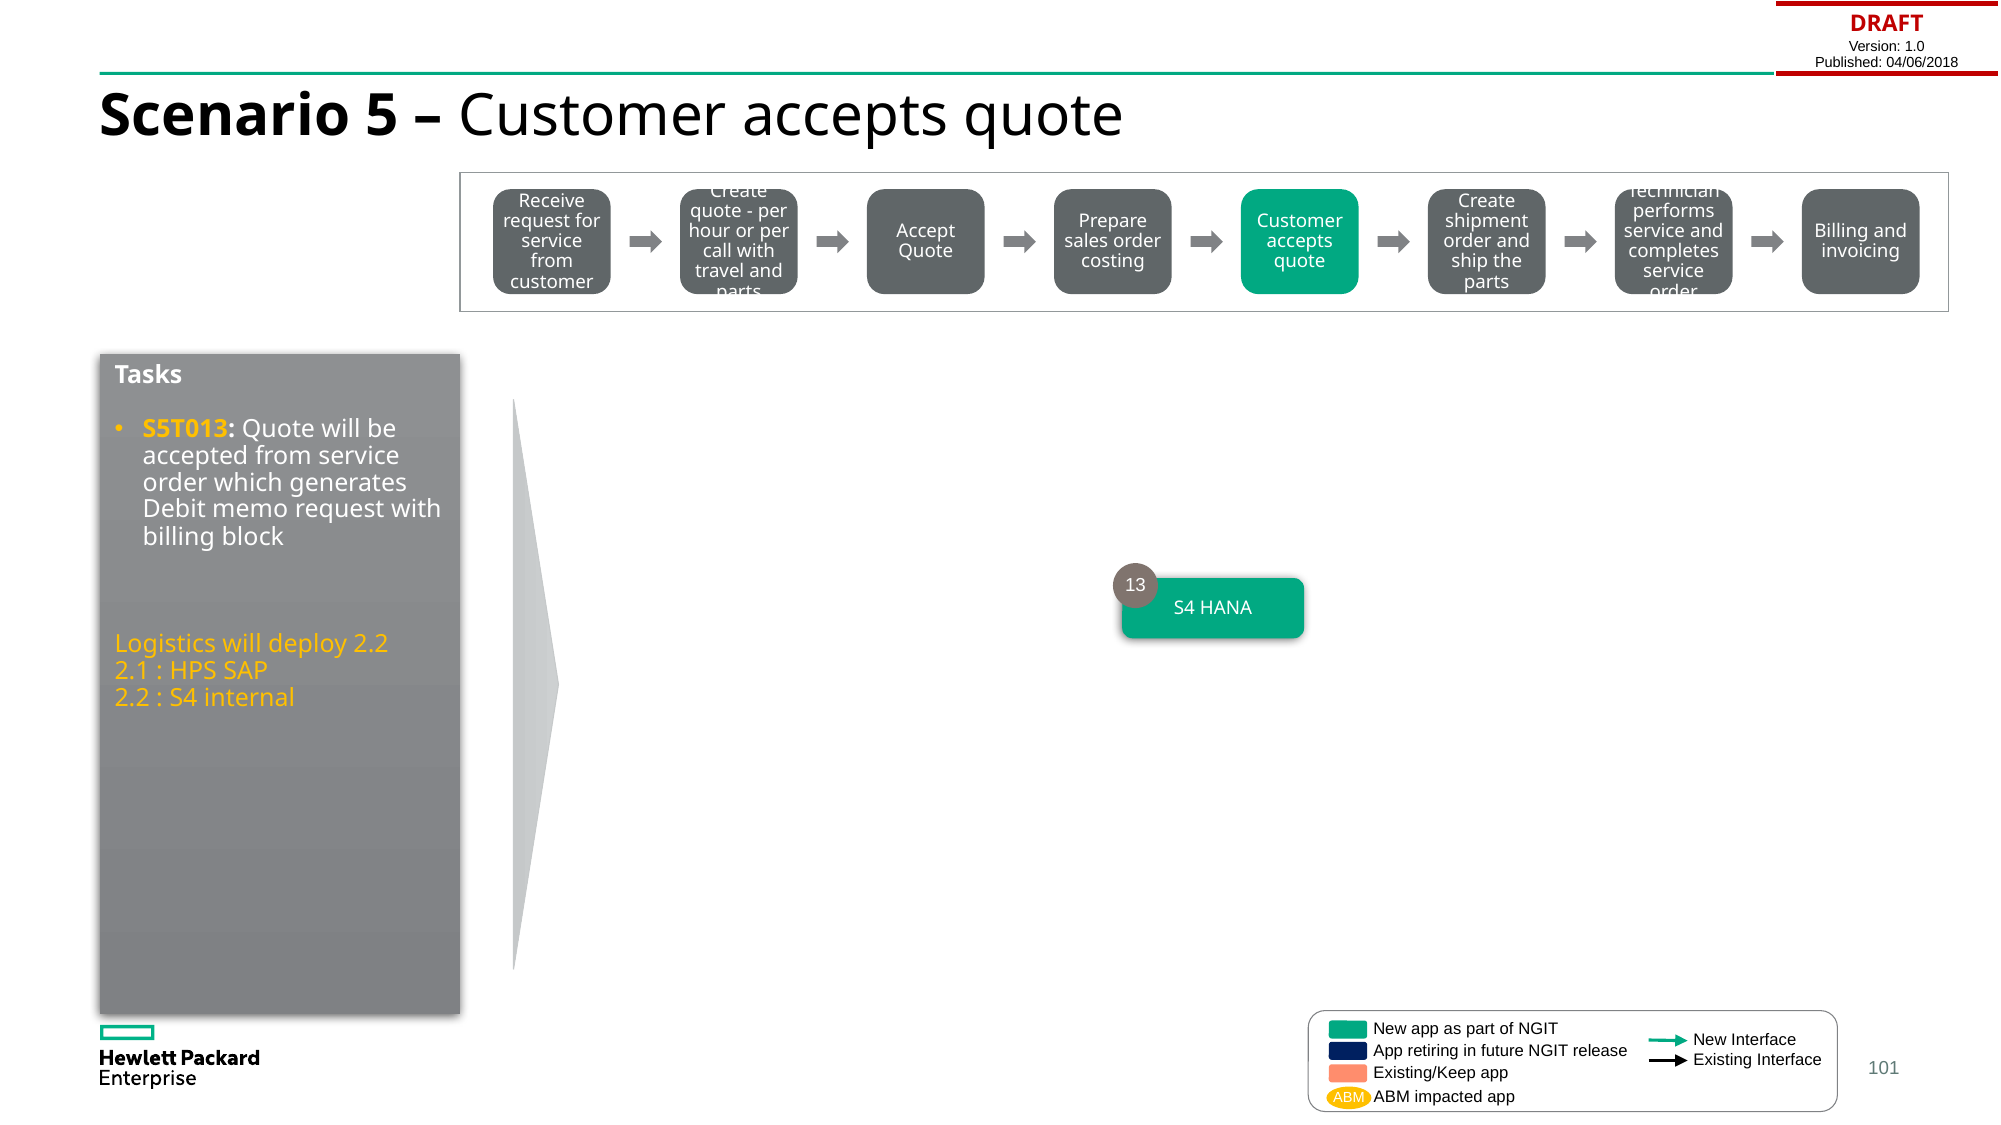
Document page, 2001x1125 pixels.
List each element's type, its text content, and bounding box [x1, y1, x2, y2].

text_box 13 [1111, 562, 1159, 610]
text_box S4 HANA [1122, 578, 1305, 639]
text_box Tasks S5T013: Quote will be accepted from service order which generates Debit memo request with billing block Logistics will deploy 2.2 2.1 : HPS SAP 2.2 : S4 internal [99, 354, 460, 1015]
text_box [1308, 1010, 1844, 1112]
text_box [459, 172, 1949, 312]
slide_number 101 [1844, 1039, 1900, 1078]
title Scenario 5 – Customer accepts quote [99, 85, 1921, 172]
table_header DRAFT Version: 1.0 Published: 04/06/2018 [1776, 6, 1998, 71]
text_box [512, 399, 560, 970]
